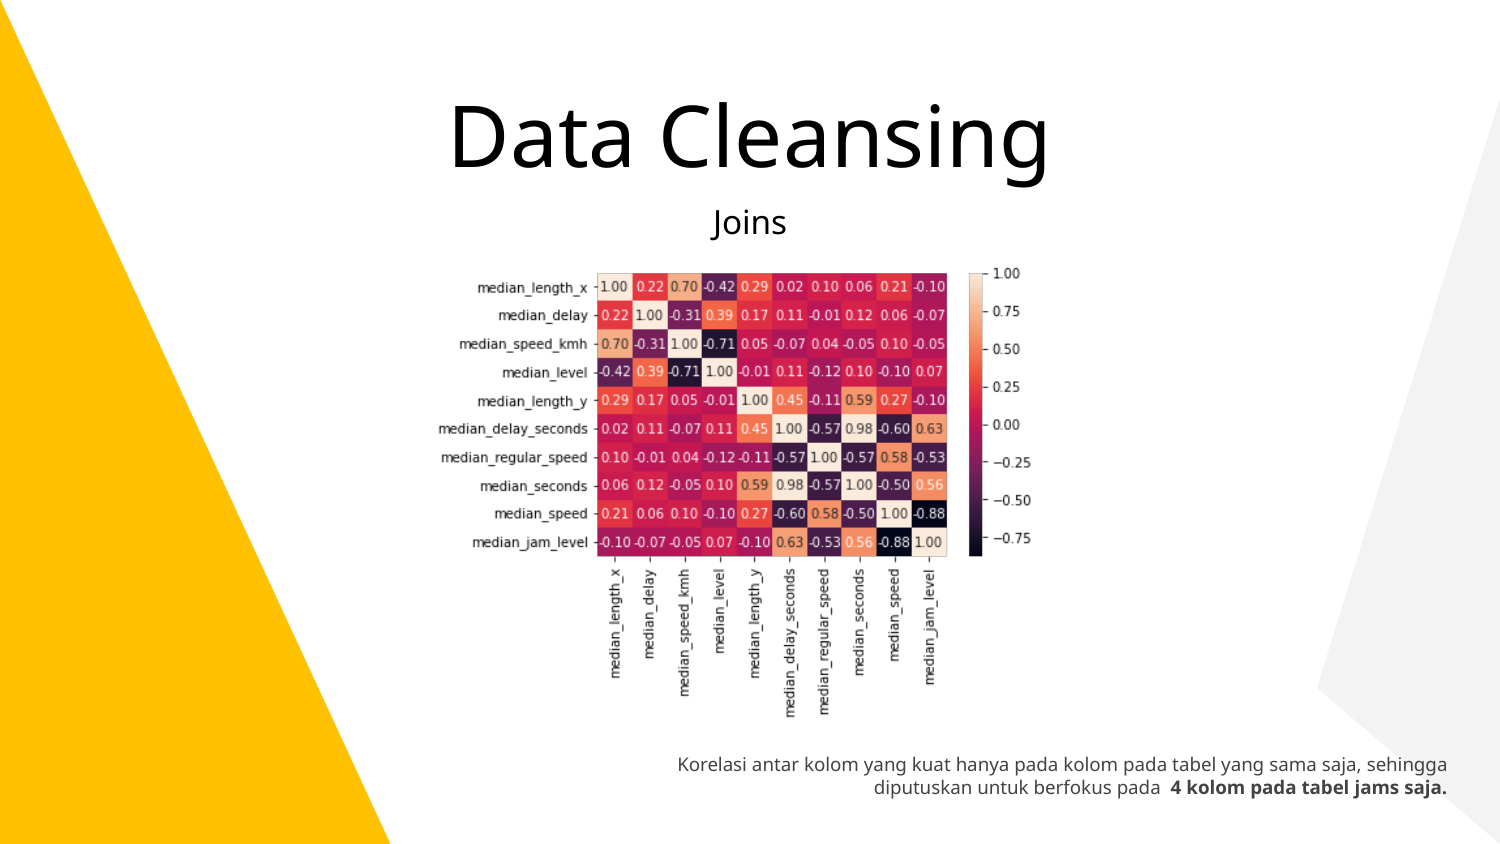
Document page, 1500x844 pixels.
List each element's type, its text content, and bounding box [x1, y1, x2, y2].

title Data Cleansing [132, 67, 1368, 162]
picture [428, 258, 1041, 726]
subtitle Joins [415, 196, 1085, 247]
subtitle Korelasi antar kolom yang kuat hanya pada kolom pada tabel yang sama saja, sehingga diputuskan untuk berfokus pada 4 kolom pada tabel jams saja. [579, 737, 1462, 844]
